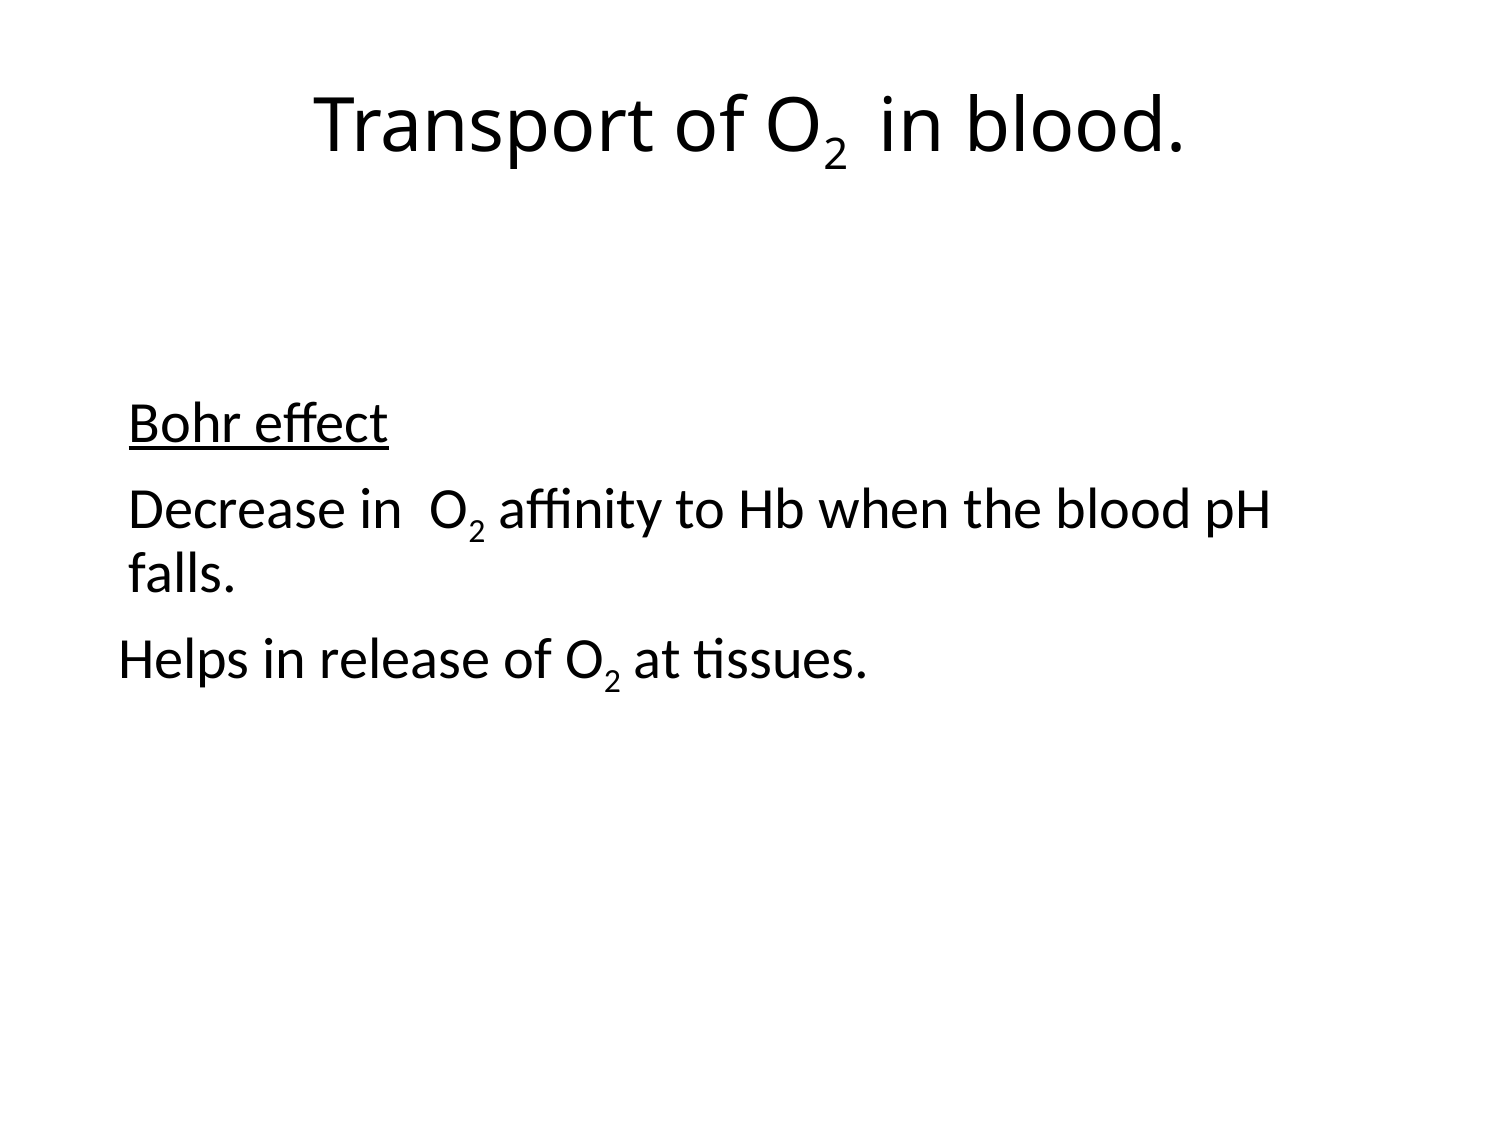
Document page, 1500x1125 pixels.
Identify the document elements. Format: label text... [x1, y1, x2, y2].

list Bohr effect Decrease in O2 affinity to Hb when the blood pH falls. Helps in release of O2 at tissues. [103, 299, 1397, 1014]
title Transport of O2 in blood. [103, 59, 1397, 278]
